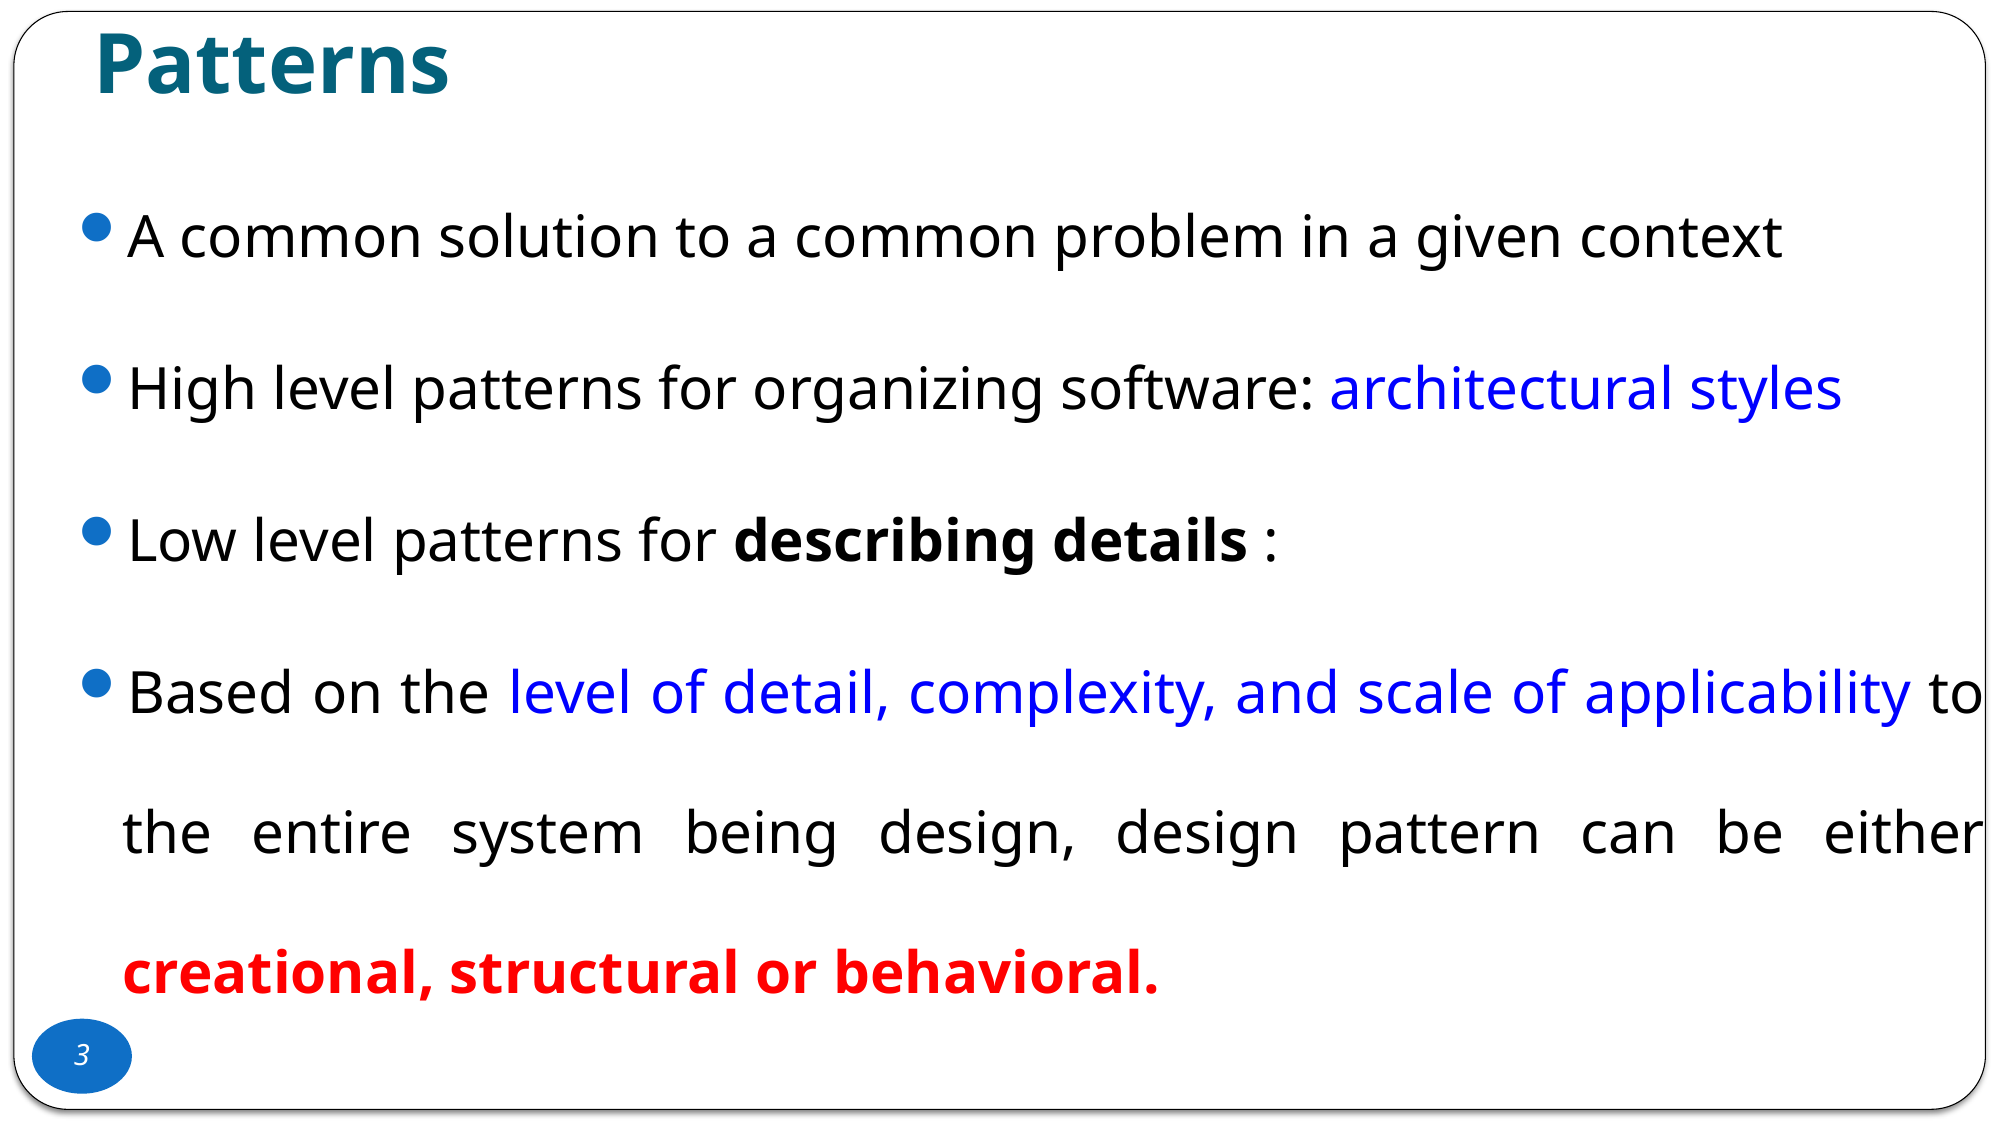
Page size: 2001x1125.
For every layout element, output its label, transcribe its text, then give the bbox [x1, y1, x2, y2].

slide_number 3 [31, 1018, 132, 1094]
title Patterns [78, 12, 1688, 121]
list A common solution to a common problem in a given context High level patterns for organizing software: architectural styles Low level patterns for describing details : Based on the level of detail, complexity, and scale of applicability to the entire system being design, design pattern can be either creational, structural or behavioral. [63, 121, 2000, 1113]
